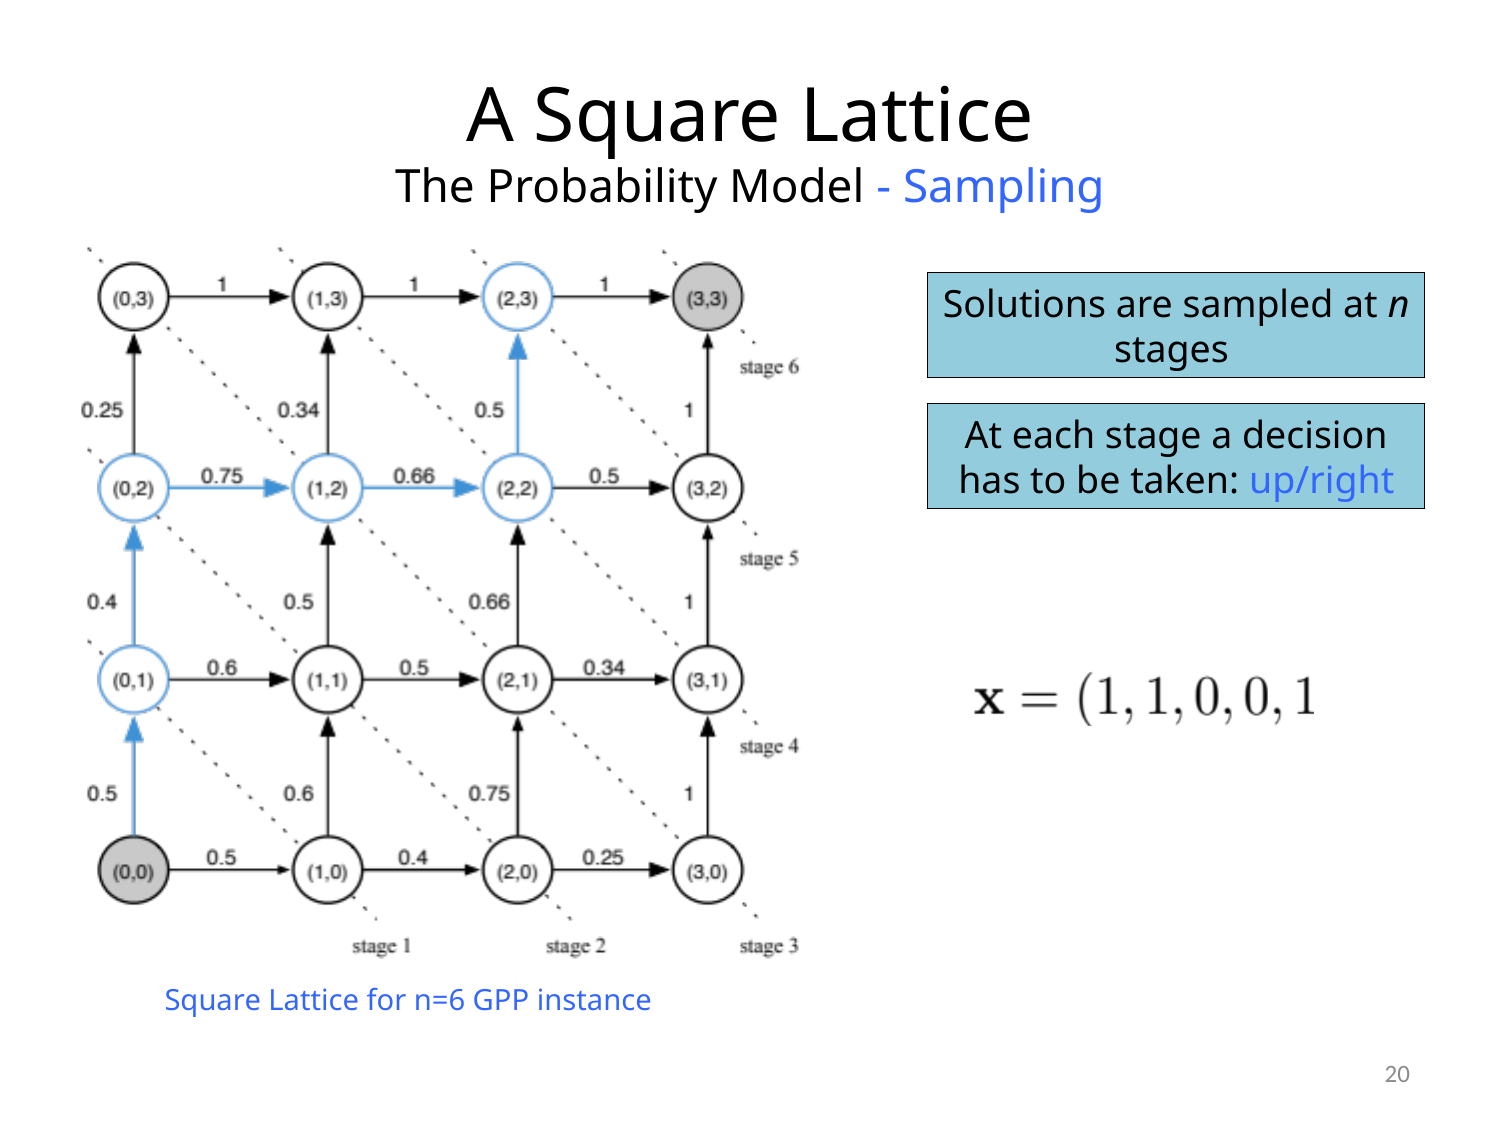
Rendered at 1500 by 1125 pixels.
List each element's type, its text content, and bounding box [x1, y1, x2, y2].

text_box Square Lattice for n=6 GPP instance [148, 991, 669, 1032]
text_box 20 [1074, 1042, 1425, 1103]
text_box Solutions are sampled at n stages [927, 272, 1425, 378]
picture [42, 217, 821, 983]
text_box At each stage a decision has to be taken: up/right [927, 403, 1425, 509]
picture [974, 671, 1315, 726]
title A Square Lattice The Probability Model - Sampling [75, 45, 1425, 233]
